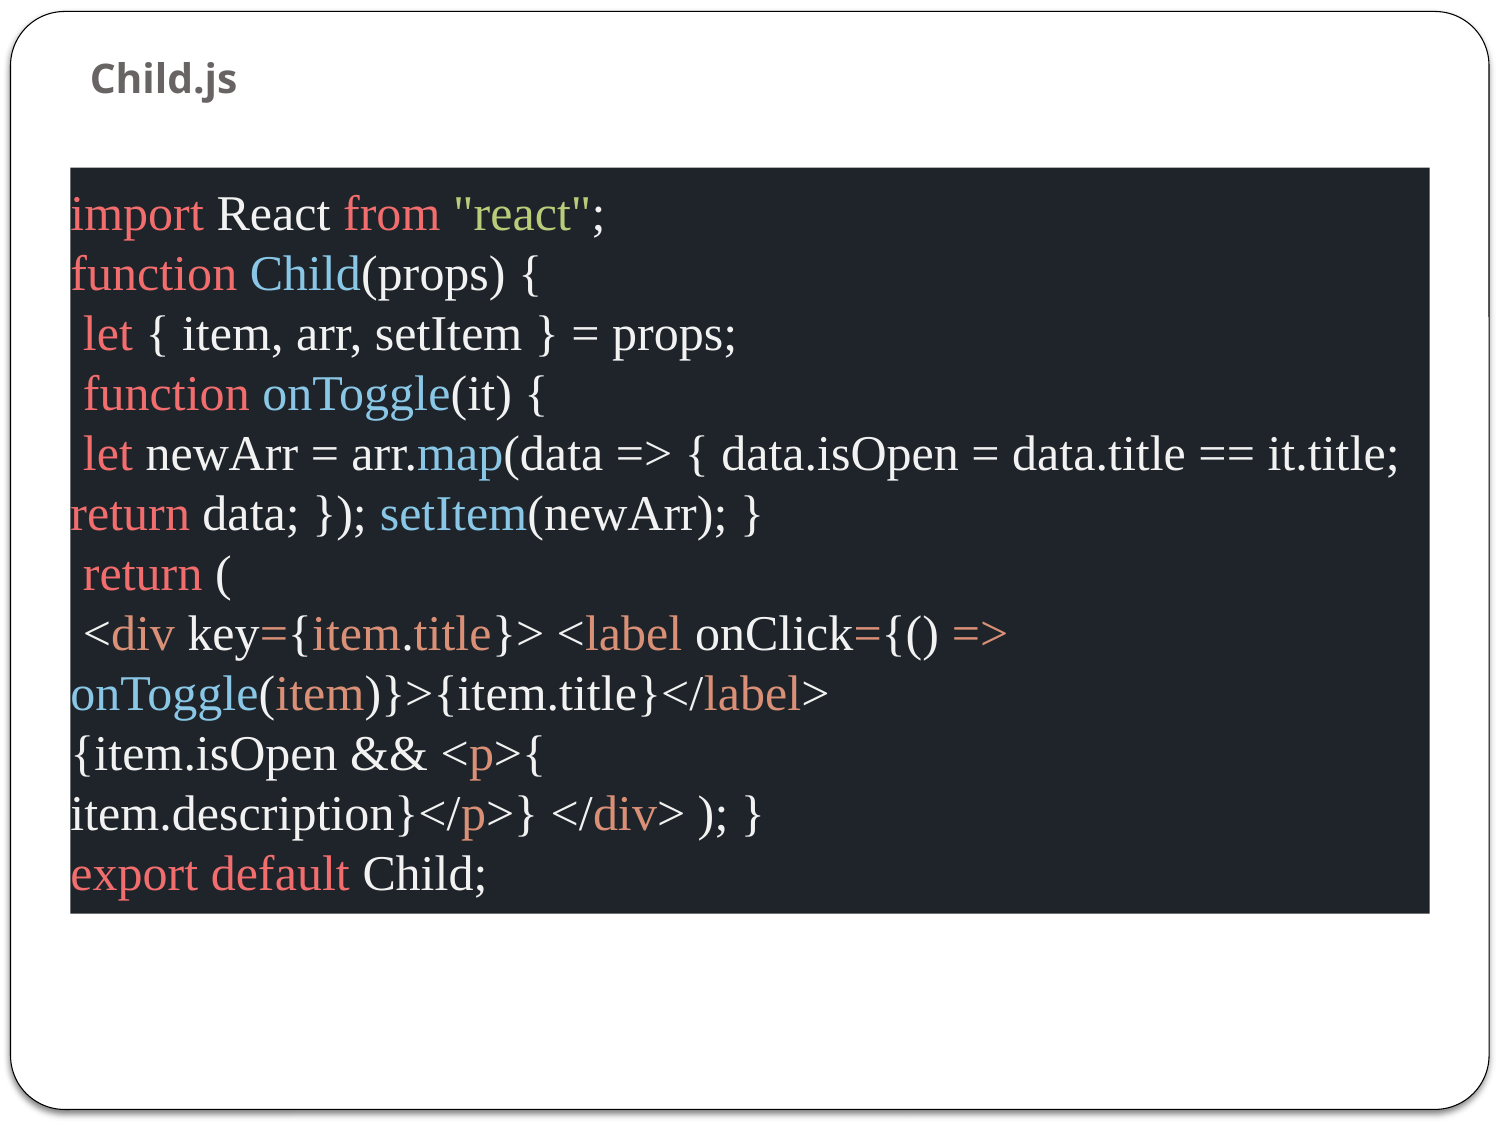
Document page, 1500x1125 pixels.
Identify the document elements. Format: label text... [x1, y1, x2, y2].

title Child.js [75, 45, 1425, 118]
text_box import React from "react"; function Child(props) { let { item, arr, setItem } = props; function onToggle(it) { let newArr = arr.map(data => { data.isOpen = data.title == it.title; return data; }); setItem(newArr); } return ( <div key={item.title}> <label onClick={() => onToggle(item)}>{item.title}</label> {item.isOpen && <p>{ item.description}</p>} </div> ); } export default Child; [70, 167, 1430, 914]
